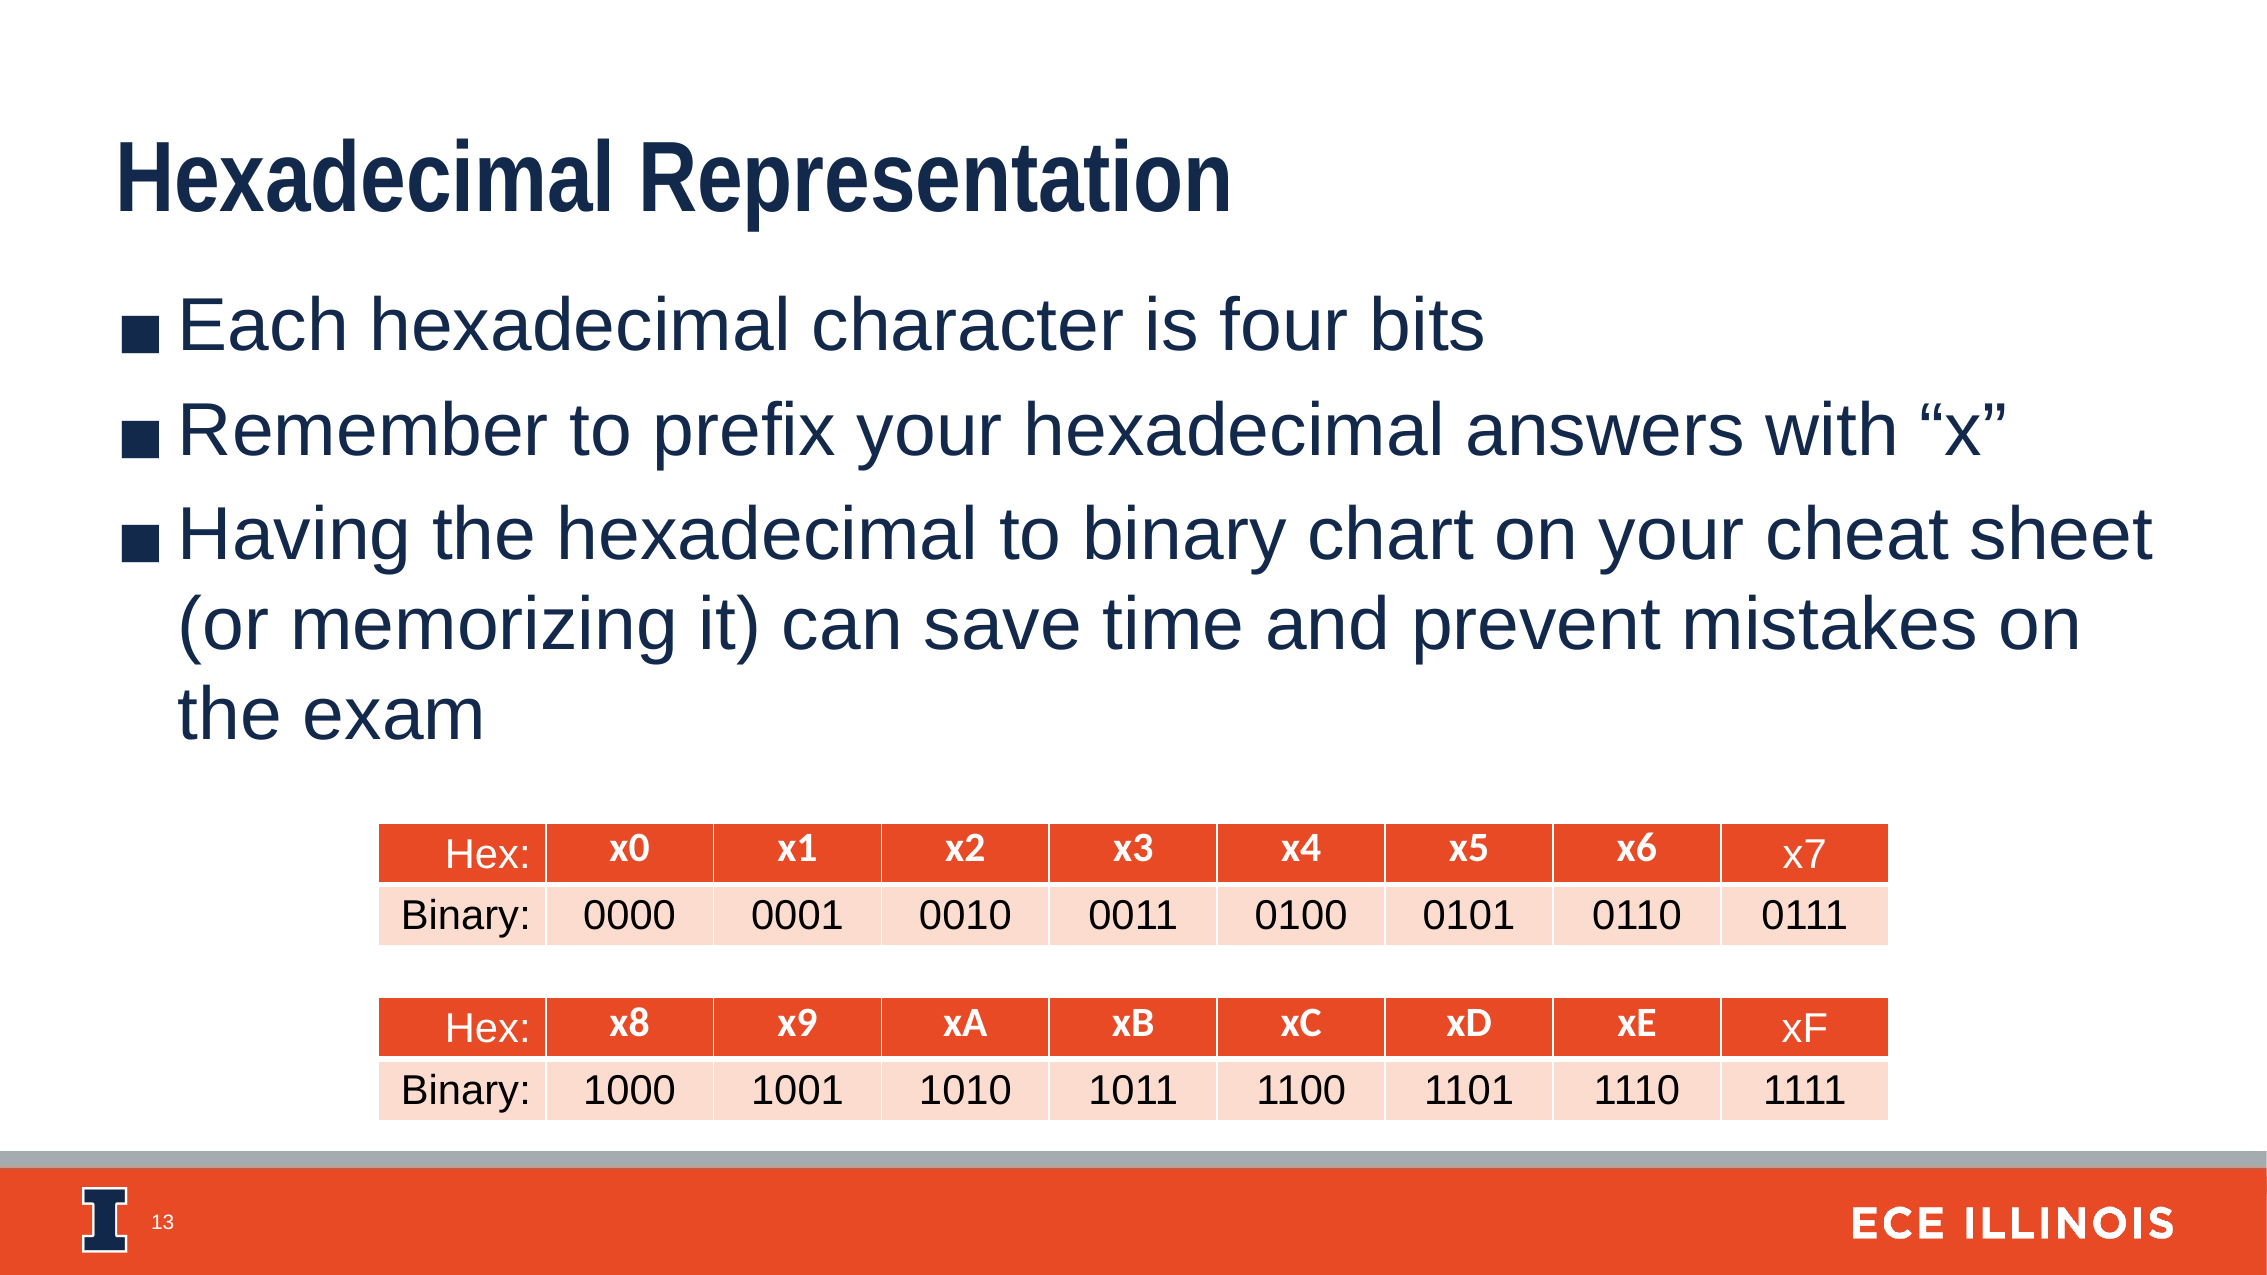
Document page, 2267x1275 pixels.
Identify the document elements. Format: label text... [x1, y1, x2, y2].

table_header x9 [714, 998, 881, 1056]
table_cell 0010 [882, 887, 1048, 945]
table_cell 0110 [1554, 887, 1720, 945]
table_cell 1111 [1722, 1062, 1888, 1120]
table_cell 1000 [547, 1062, 713, 1120]
table_header xA [882, 998, 1048, 1056]
table_header Hex: [379, 824, 545, 882]
table_cell 0001 [714, 887, 881, 945]
table_header x1 [714, 824, 881, 882]
table_header xE [1554, 998, 1720, 1056]
table_header x5 [1386, 824, 1552, 882]
table_cell 1001 [714, 1062, 881, 1120]
table_header Hex: [379, 998, 545, 1056]
table_cell 1010 [882, 1062, 1048, 1120]
table_header x0 [547, 824, 713, 882]
picture [1853, 1206, 2173, 1239]
table_cell 1110 [1554, 1062, 1720, 1120]
table_cell 0000 [547, 887, 713, 945]
table_cell Binary: [379, 887, 545, 945]
table_cell 1101 [1386, 1062, 1552, 1120]
table_header xD [1386, 998, 1552, 1056]
table_header xB [1050, 998, 1216, 1056]
table_header x8 [547, 998, 713, 1056]
table_cell 0101 [1386, 887, 1552, 945]
table_cell 0100 [1218, 887, 1384, 945]
table_header x6 [1554, 824, 1720, 882]
table_header x2 [882, 824, 1048, 882]
slide_number ‹#› [136, 1187, 224, 1256]
table_header x7 [1722, 824, 1888, 882]
table_header x4 [1218, 824, 1384, 882]
table_cell Binary: [379, 1062, 545, 1120]
table_header xC [1218, 998, 1384, 1056]
picture [0, 1151, 2267, 1258]
table_cell 0111 [1722, 887, 1888, 945]
table_header x3 [1050, 824, 1216, 882]
table_cell 1011 [1050, 1062, 1216, 1120]
table_header xF [1722, 998, 1888, 1056]
list Hexadecimal Representation [100, 104, 2173, 224]
table_cell 0011 [1050, 887, 1216, 945]
table_cell 1100 [1218, 1062, 1384, 1120]
list Each hexadecimal character is four bits Remember to prefix your hexadecimal answers with “x” Having the hexadecimal to binary chart on your cheat sheet (or memorizing it) can save time and prevent mistakes on the exam [100, 267, 2184, 1102]
